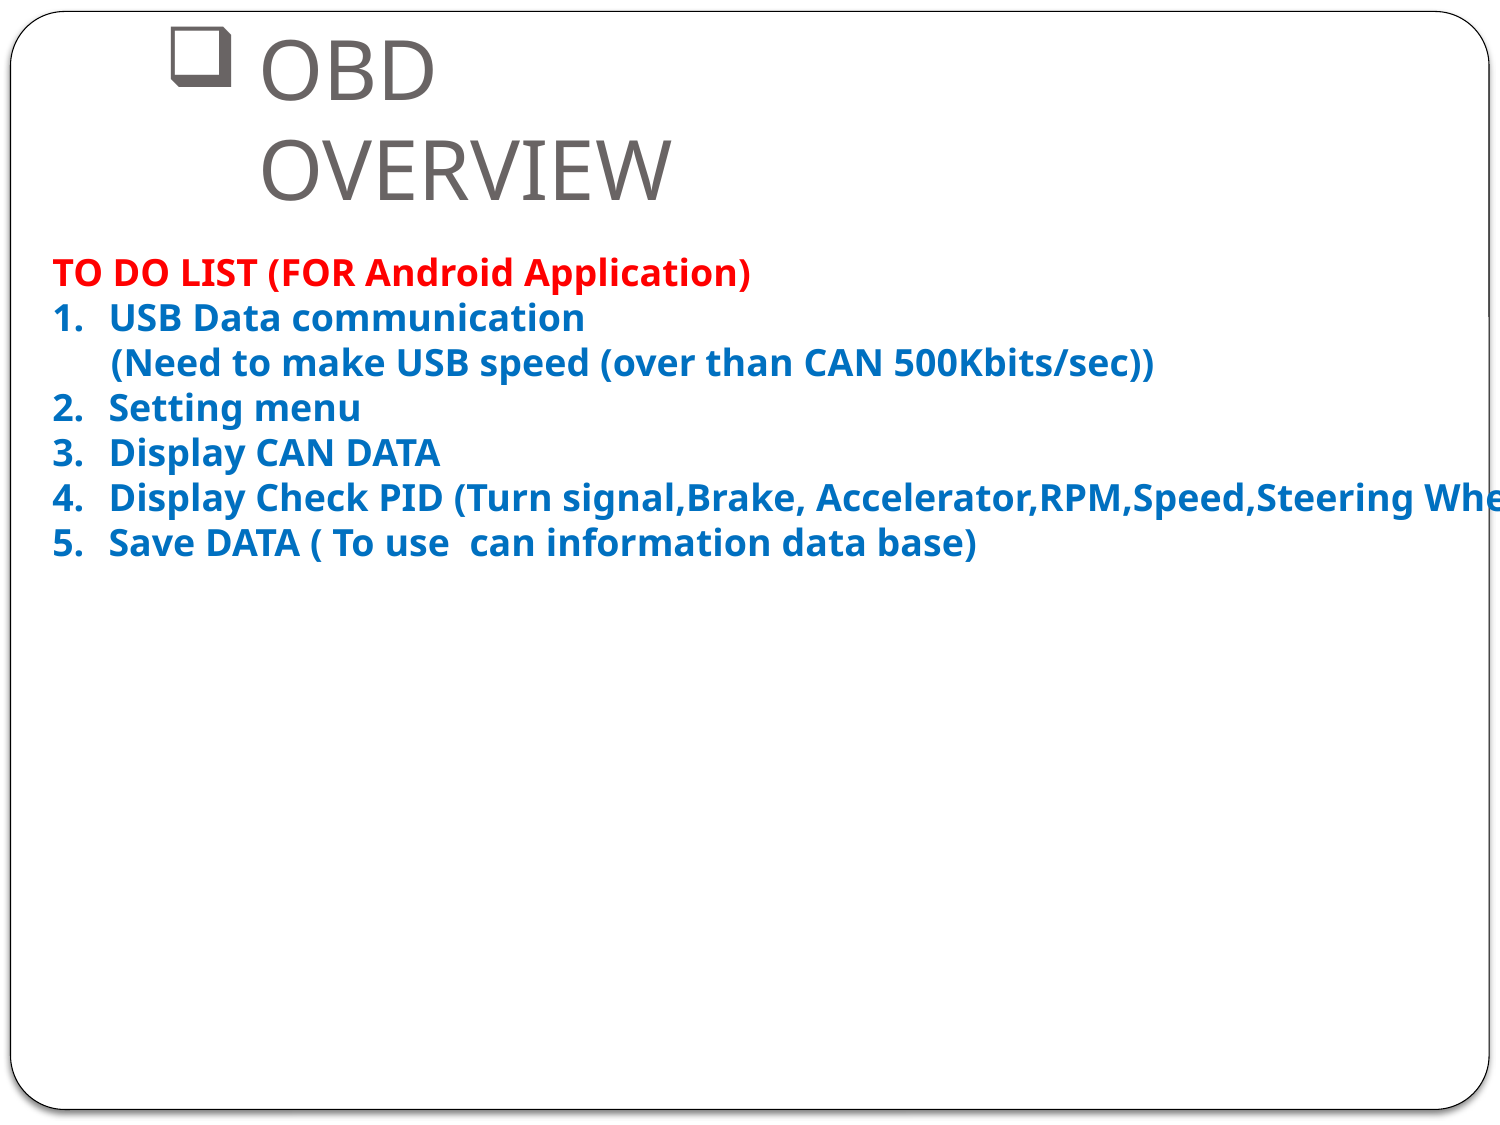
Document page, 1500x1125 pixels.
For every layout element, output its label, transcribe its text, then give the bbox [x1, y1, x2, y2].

text_box TO DO LIST (FOR Android Application) USB Data communication (Need to make USB speed (over than CAN 500Kbits/sec)) Setting menu Display CAN DATA Display Check PID (Turn signal,Brake, Accelerator,RPM,Speed,Steering Wheel) Save DATA ( To use can information data base) [37, 241, 1500, 572]
title OBD OVERVIEW [150, 10, 829, 233]
